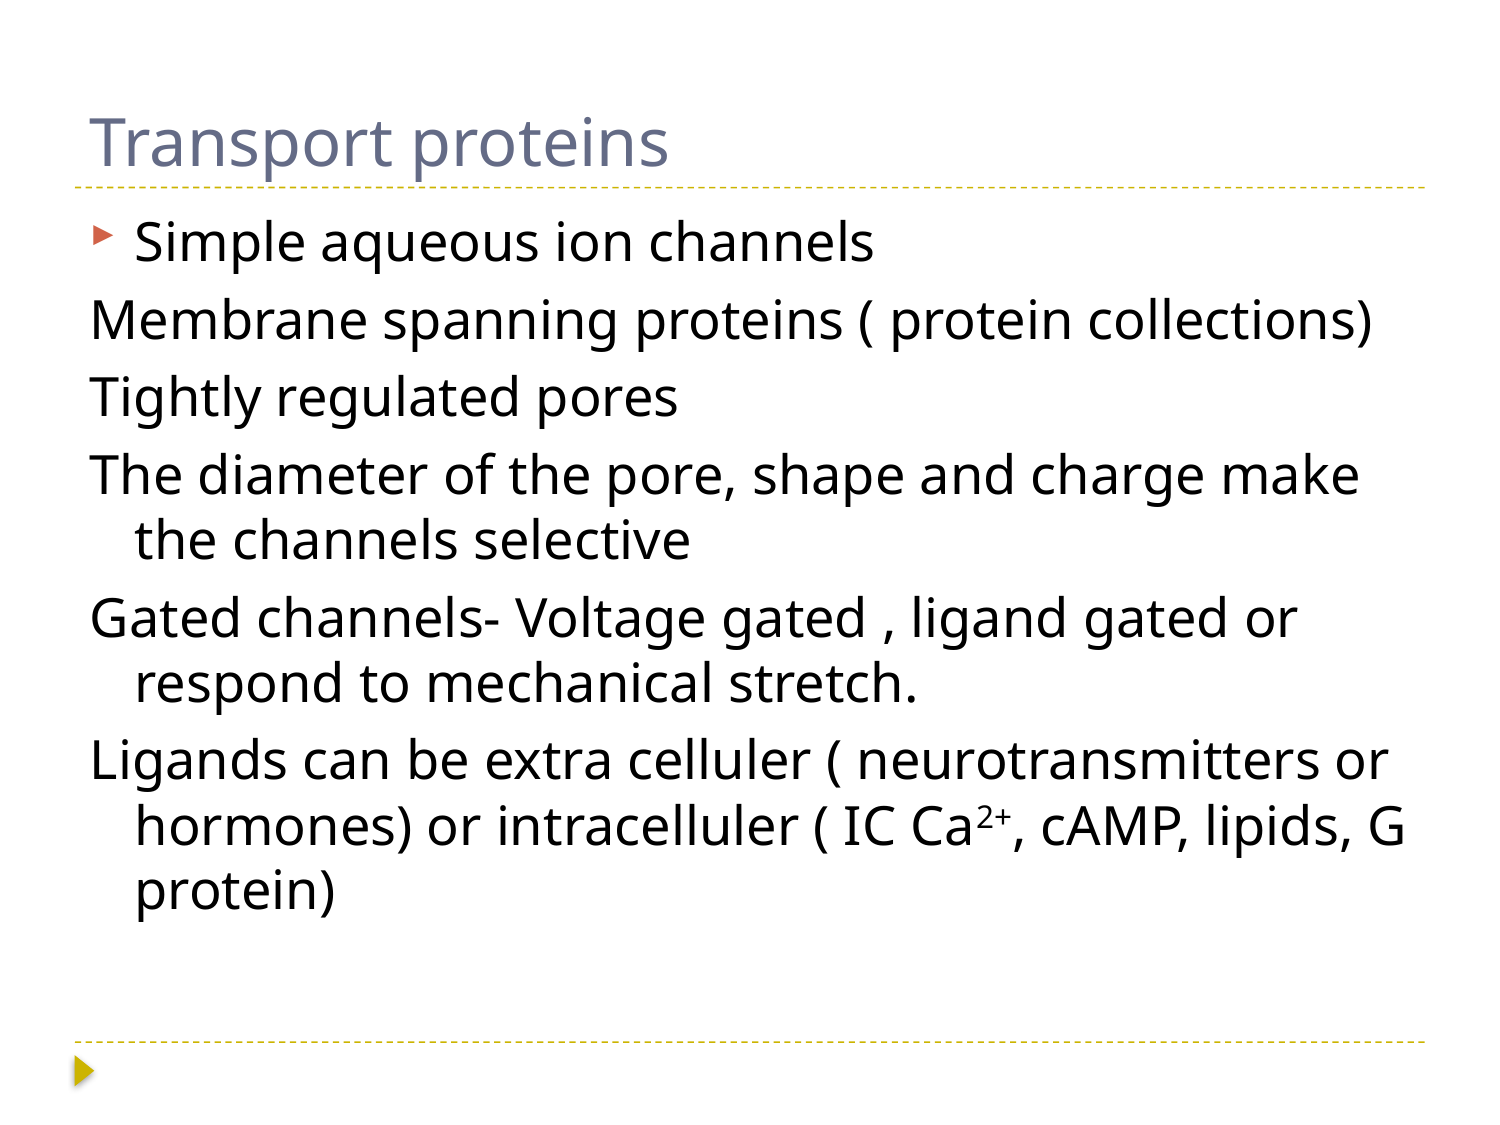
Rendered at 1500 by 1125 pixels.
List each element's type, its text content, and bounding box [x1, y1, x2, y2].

title Transport proteins [75, 24, 1425, 188]
list Simple aqueous ion channels Membrane spanning proteins ( protein collections) Tightly regulated pores The diameter of the pore, shape and charge make the channels selective Gated channels- Voltage gated , ligand gated or respond to mechanical stretch. Ligands can be extra celluler ( neurotransmitters or hormones) or intracelluler ( IC Ca2+, cAMP, lipids, G protein) [75, 200, 1425, 1010]
